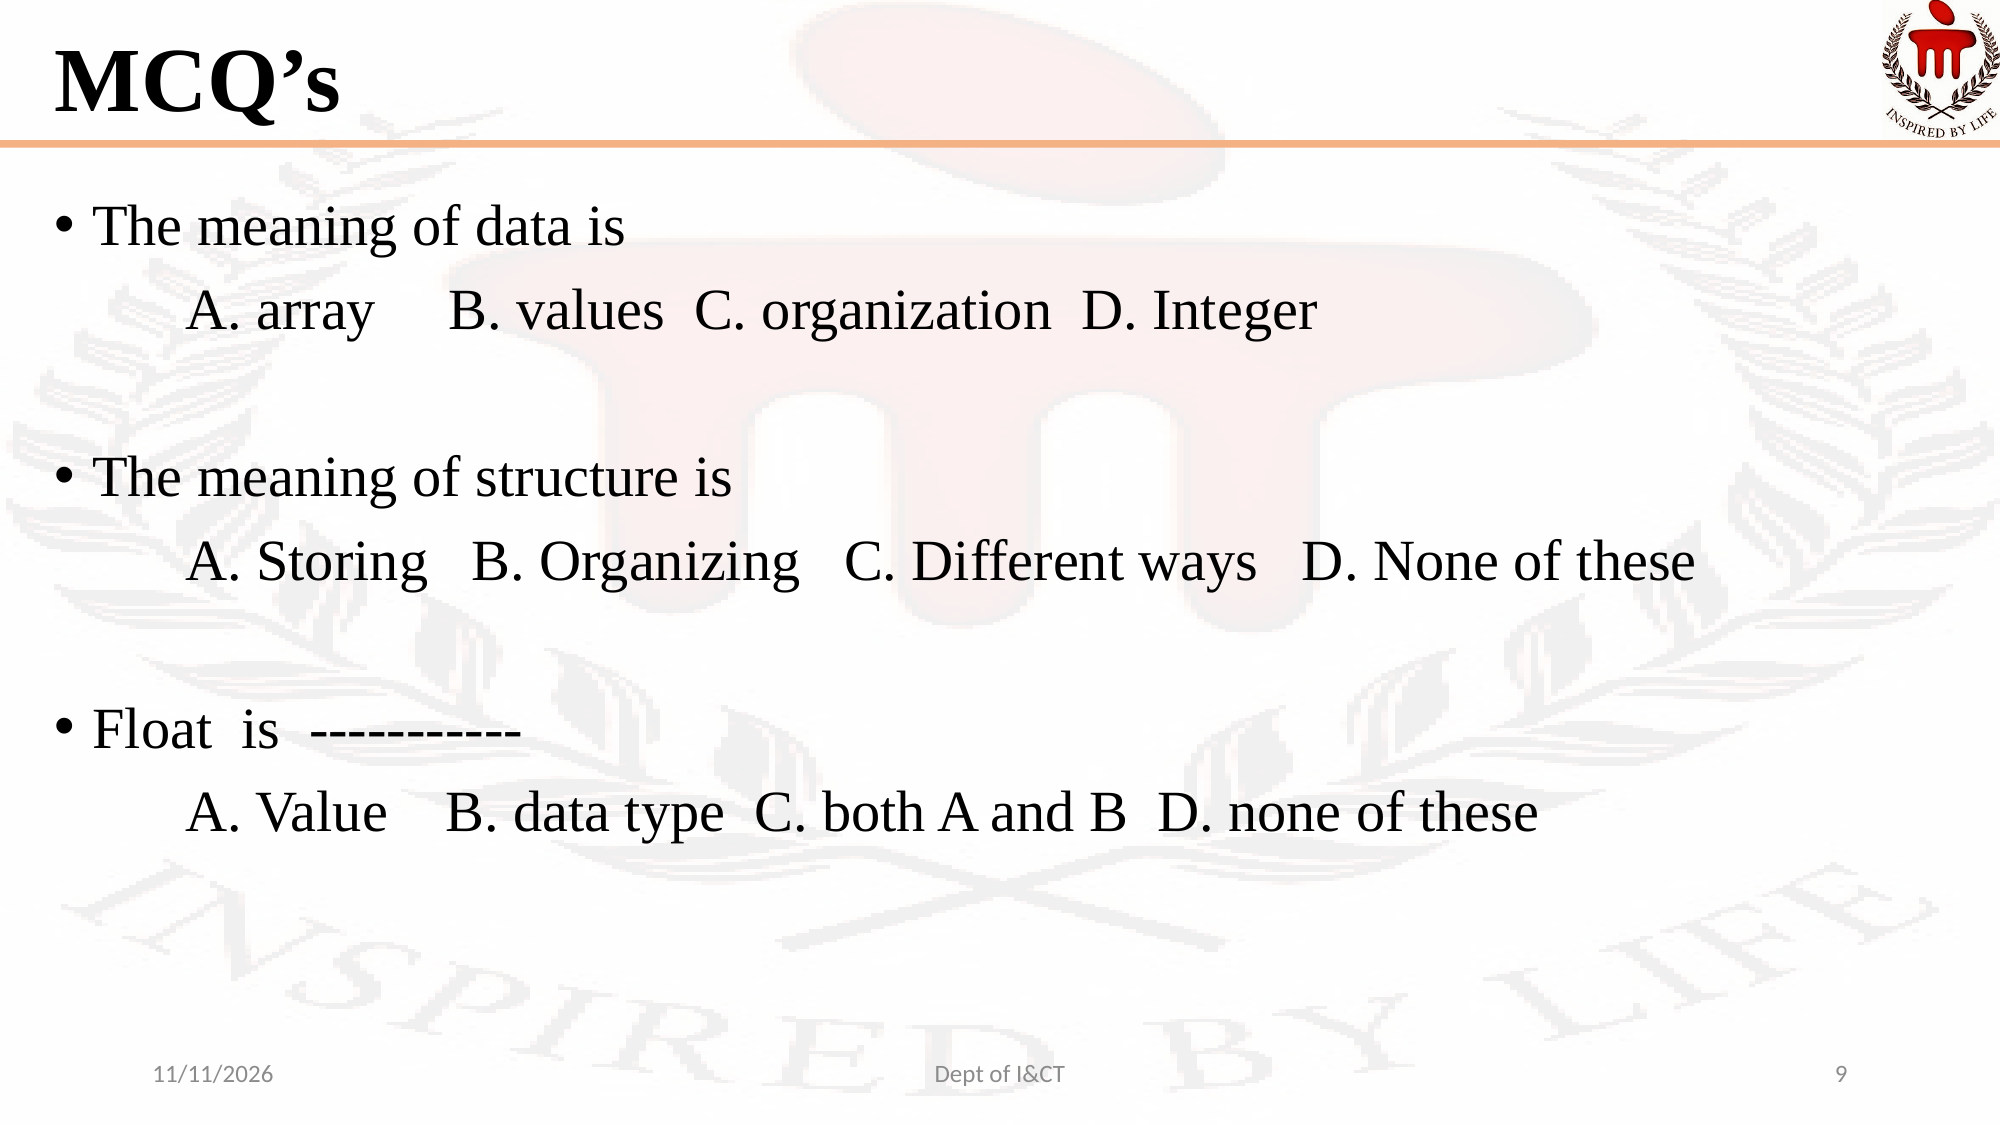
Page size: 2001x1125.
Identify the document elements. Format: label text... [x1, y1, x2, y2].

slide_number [137, 1042, 588, 1103]
picture [1882, 0, 2000, 140]
title MCQ’s [39, 22, 1863, 141]
footer Dept of I&CT [662, 1042, 1338, 1103]
slide_number 9 [1412, 1042, 1863, 1103]
list The meaning of data is A. array B. values C. organization D. Integer The meaning of structure is A. Storing B. Organizing C. Different ways D. None of these Float is ----------- A. Value B. data type C. both A and B D. none of these [39, 187, 1965, 1029]
